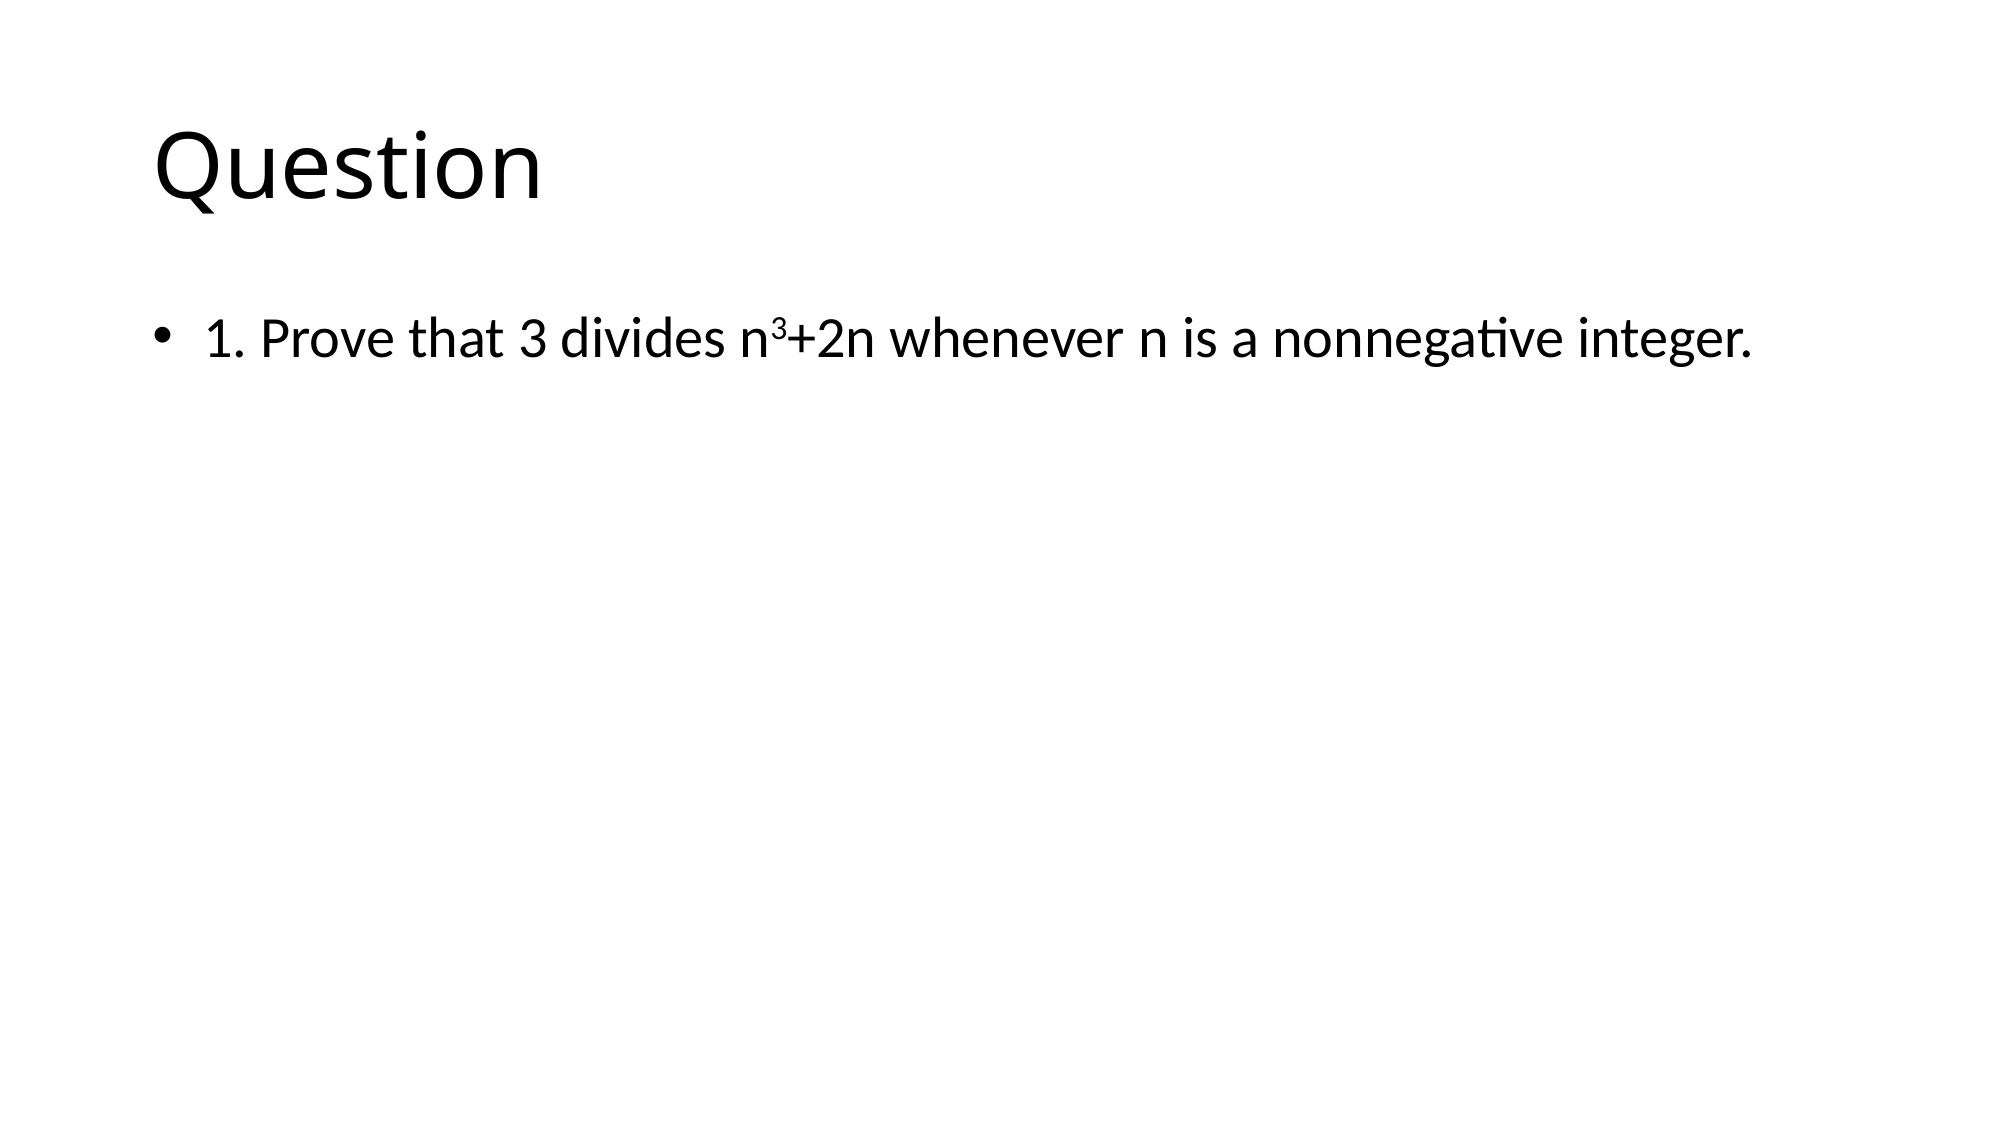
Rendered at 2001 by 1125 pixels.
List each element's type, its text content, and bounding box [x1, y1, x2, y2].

title Question [137, 59, 1863, 278]
list 1. Prove that 3 divides n3+2n whenever n is a nonnegative integer. [137, 299, 1863, 1014]
